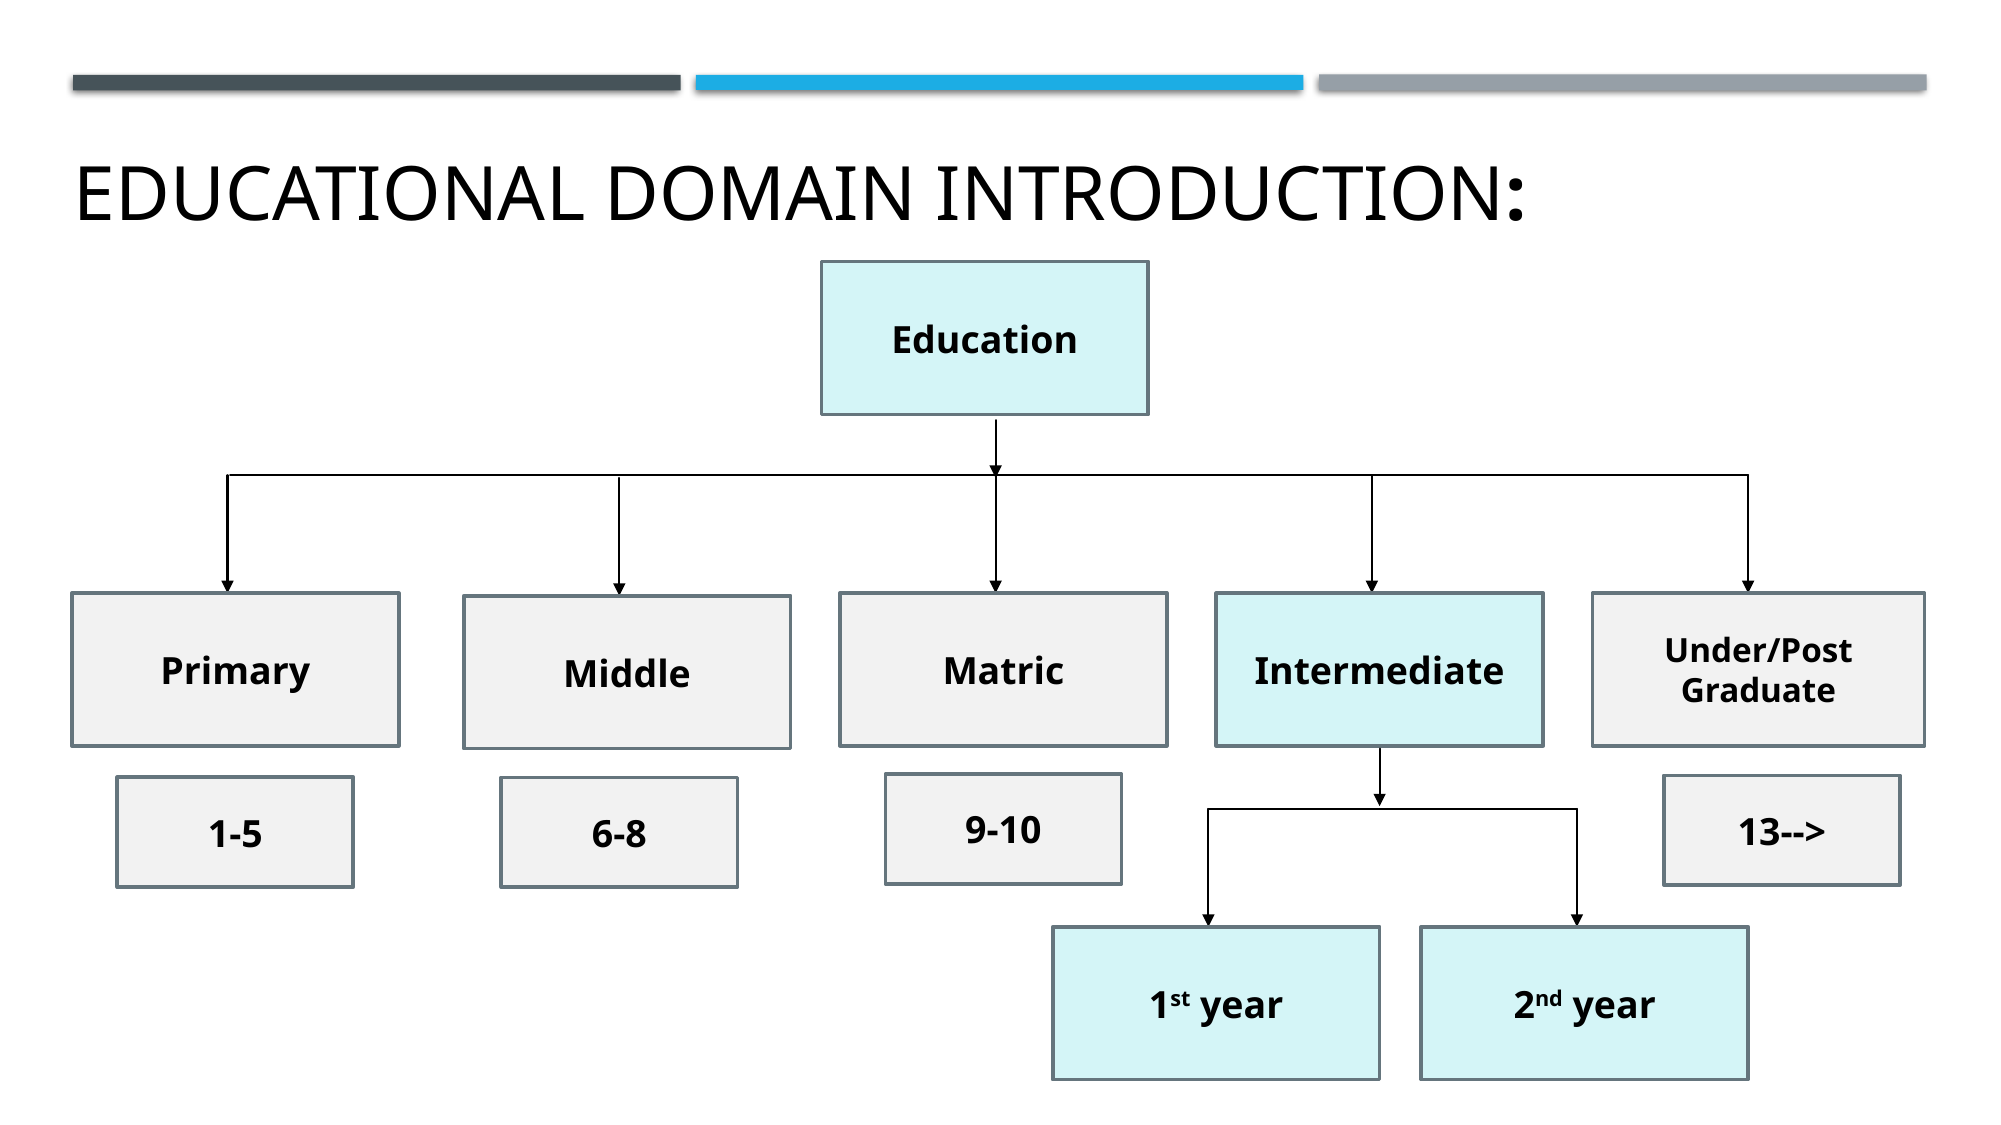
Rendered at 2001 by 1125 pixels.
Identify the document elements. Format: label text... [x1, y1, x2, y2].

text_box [71, 261, 1926, 1081]
text_box EDUCATIONAL DOMAIN INTRODUCTION: [59, 138, 1885, 1124]
